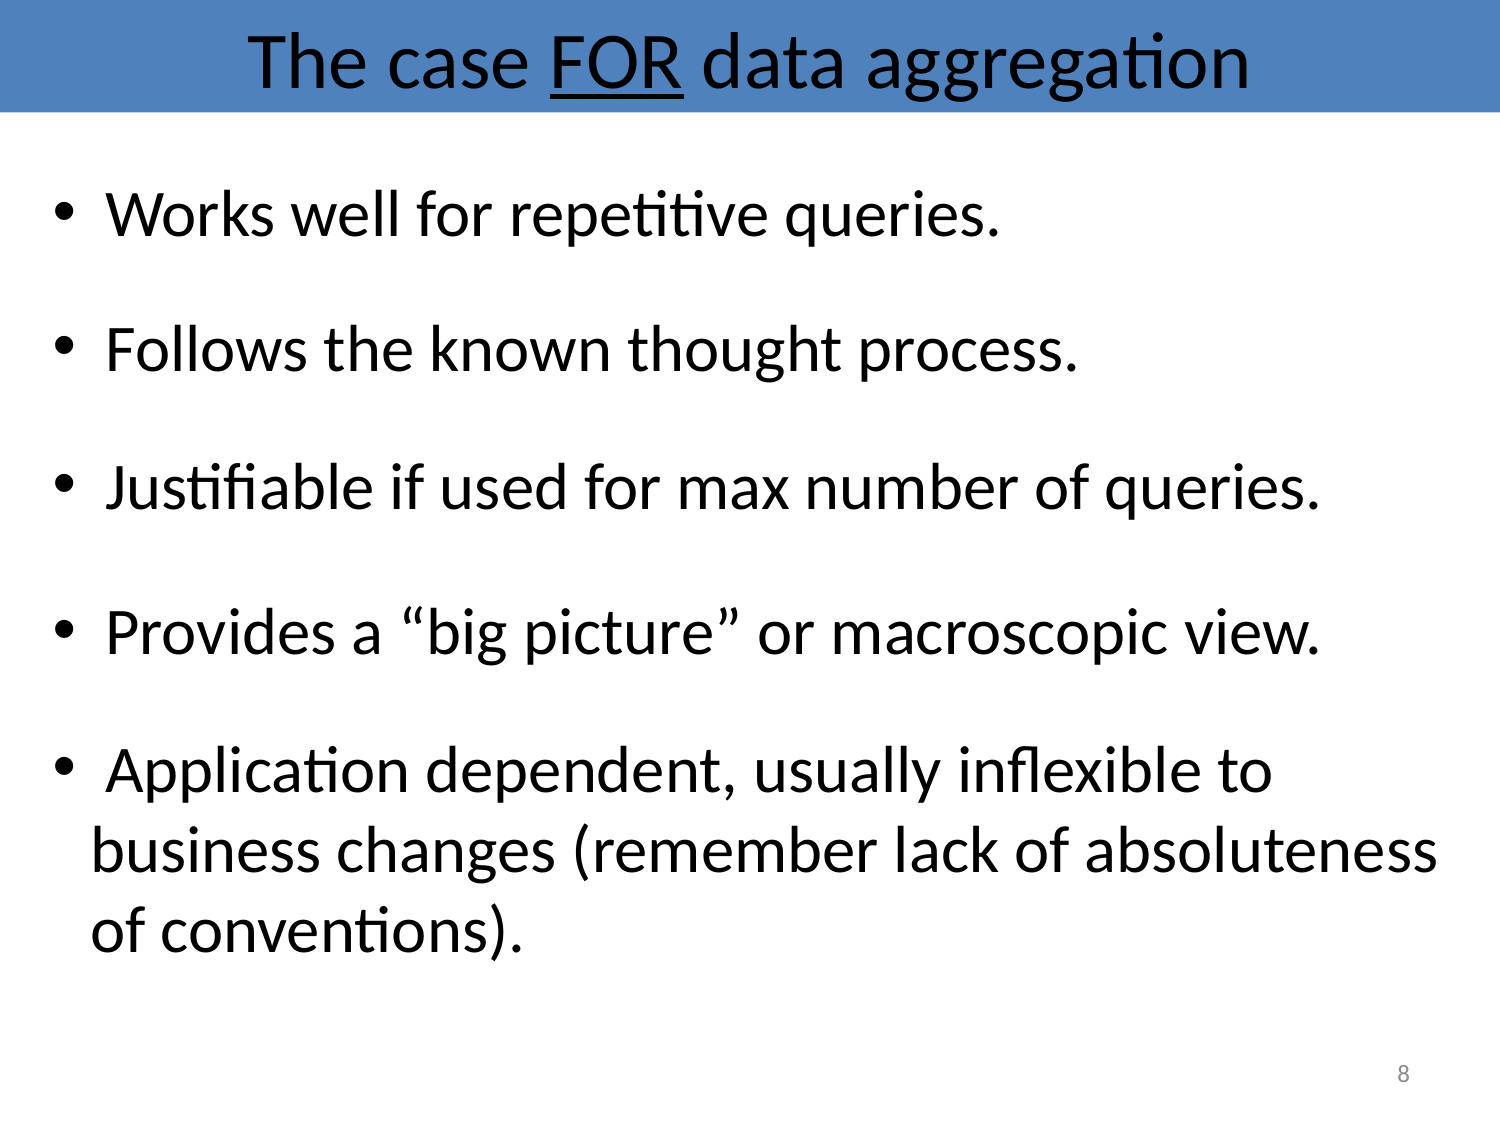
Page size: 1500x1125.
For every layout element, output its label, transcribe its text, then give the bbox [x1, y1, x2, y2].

list Works well for repetitive queries. Follows the known thought process. Justifiable if used for max number of queries. Provides a “big picture” or macroscopic view. Application dependent, usually inflexible to business changes (remember lack of absoluteness of conventions). [37, 162, 1488, 1025]
title The case FOR data aggregation [0, 0, 1500, 113]
slide_number 8 [1074, 1042, 1425, 1103]
